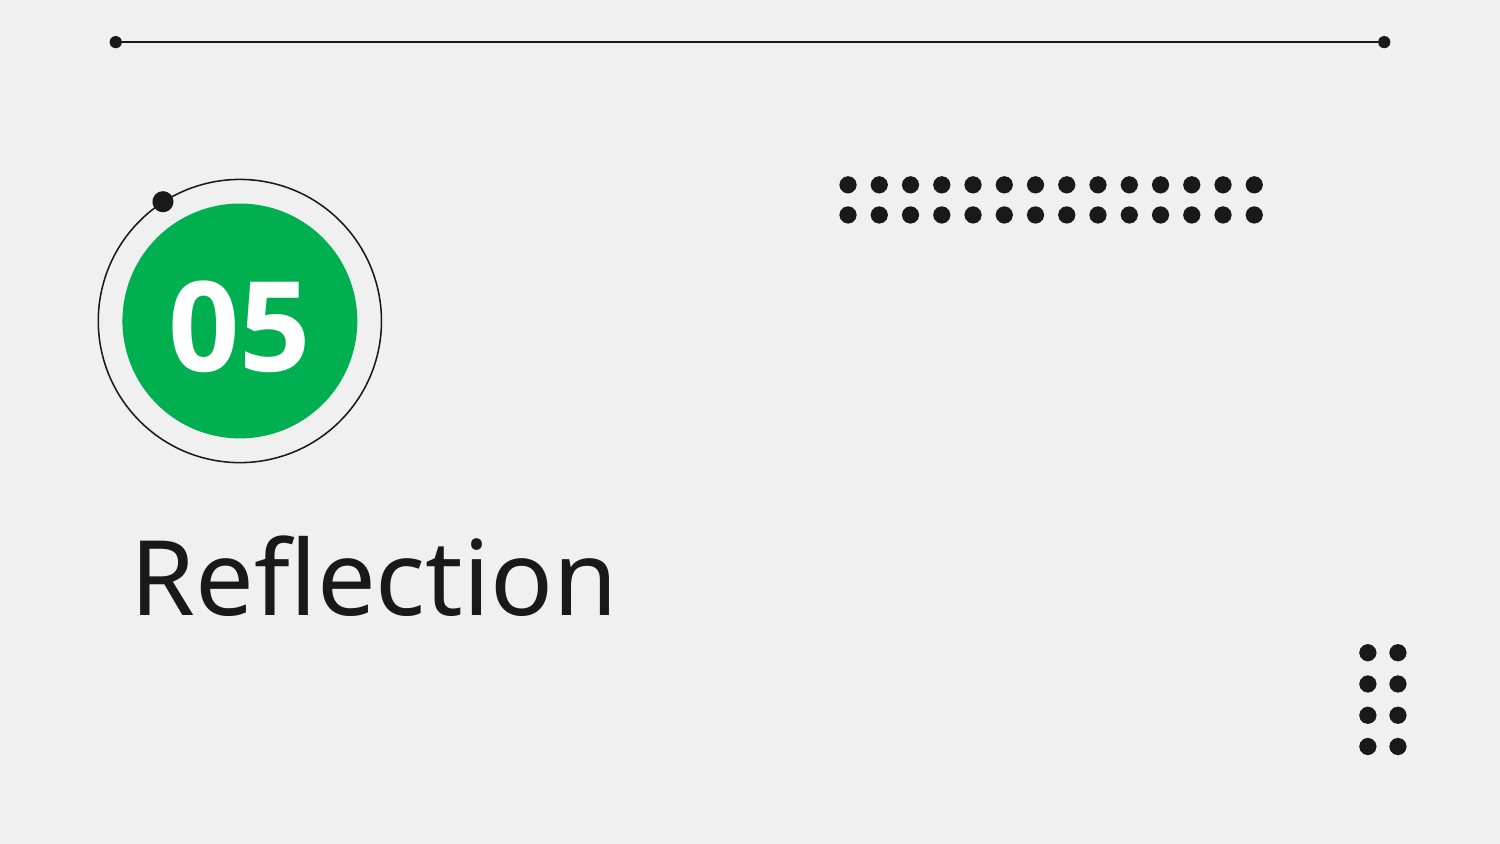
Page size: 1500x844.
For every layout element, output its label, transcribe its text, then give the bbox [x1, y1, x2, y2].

title Reflection [115, 504, 1127, 643]
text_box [43, 124, 436, 517]
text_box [839, 175, 1264, 224]
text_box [1327, 675, 1439, 724]
